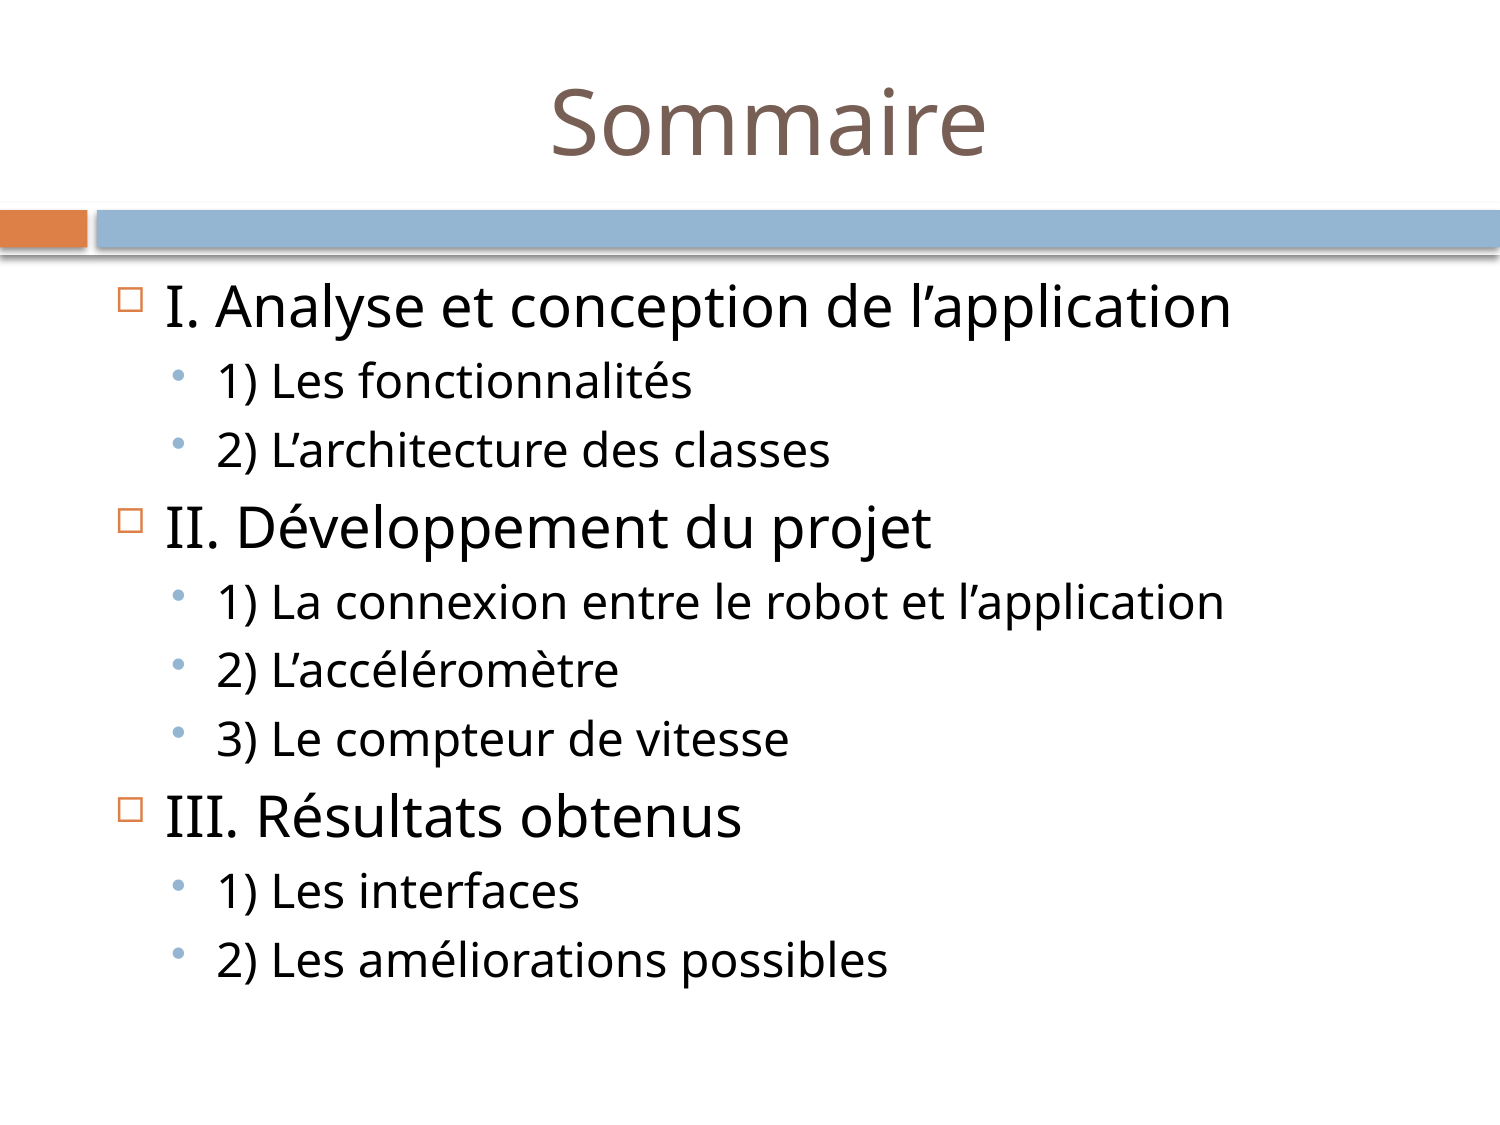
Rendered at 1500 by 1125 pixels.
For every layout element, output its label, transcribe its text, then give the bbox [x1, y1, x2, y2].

title Sommaire [100, 37, 1438, 200]
list I. Analyse et conception de l’application 1) Les fonctionnalités 2) L’architecture des classes II. Développement du projet 1) La connexion entre le robot et l’application 2) L’accéléromètre 3) Le compteur de vitesse III. Résultats obtenus 1) Les interfaces 2) Les améliorations possibles [100, 262, 1438, 1000]
